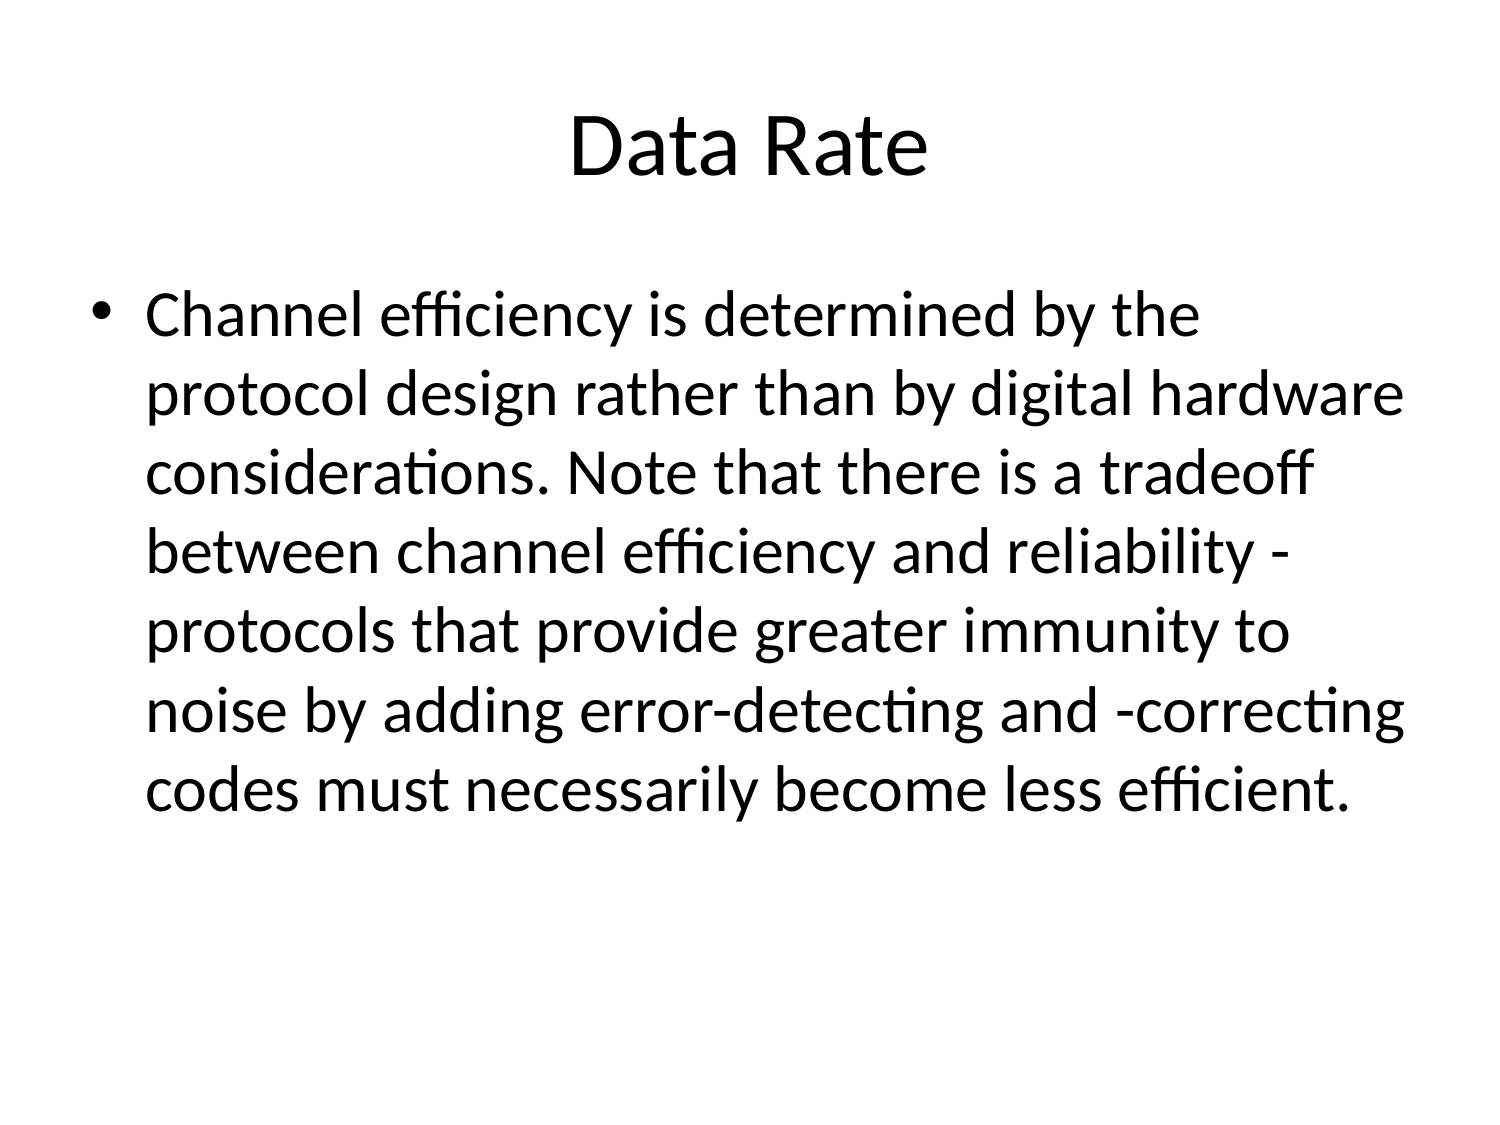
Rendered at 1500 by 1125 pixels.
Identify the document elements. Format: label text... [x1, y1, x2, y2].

title Data Rate [75, 45, 1425, 233]
list Channel efficiency is determined by the protocol design rather than by digital hardware considerations. Note that there is a tradeoff between channel efficiency and reliability - protocols that provide greater immunity to noise by adding error-detecting and -correcting codes must necessarily become less efficient. [75, 262, 1425, 1005]
